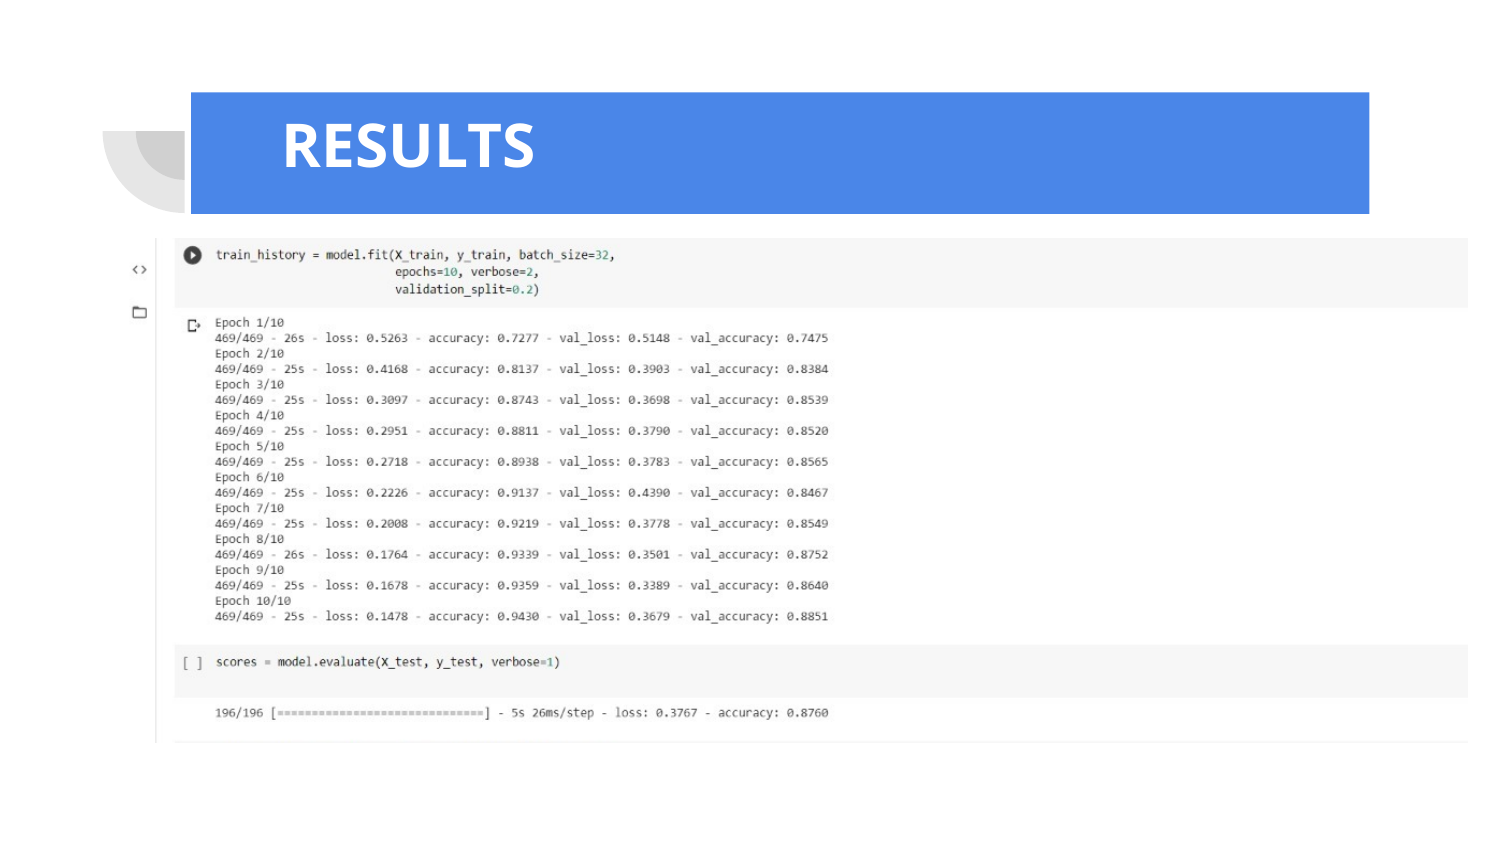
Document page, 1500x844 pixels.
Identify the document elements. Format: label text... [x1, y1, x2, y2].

text_box RESULTS [191, 92, 1370, 214]
picture [121, 237, 1469, 744]
